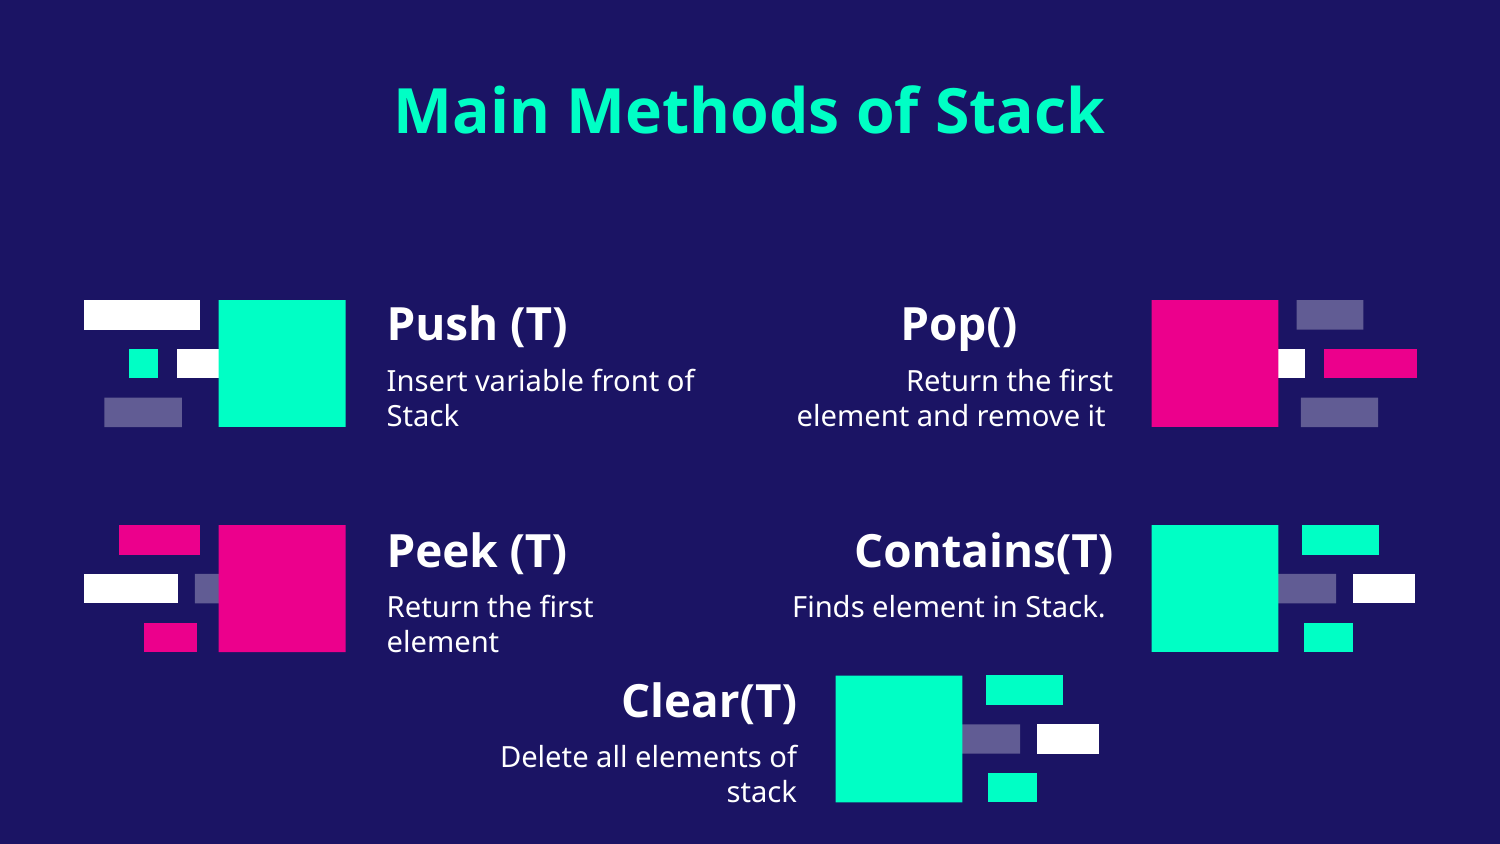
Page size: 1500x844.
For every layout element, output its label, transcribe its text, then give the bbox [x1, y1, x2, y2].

subtitle Insert variable front of Stack [371, 362, 727, 430]
text_box [1353, 573, 1416, 604]
title Peek (T) [371, 517, 727, 577]
title Main Methods of Stack [209, 56, 1291, 166]
text_box [1037, 724, 1100, 754]
subtitle Finds element in Stack. [773, 588, 1129, 656]
text_box [143, 622, 197, 653]
text_box [1279, 348, 1305, 379]
subtitle Return the first element and remove it [773, 362, 1129, 430]
text_box [1279, 573, 1337, 604]
subtitle Delete all elements of stack [457, 738, 813, 807]
text_box [1151, 525, 1279, 652]
text_box [119, 525, 200, 555]
title Contains(T) [773, 517, 1129, 577]
text_box [987, 773, 1038, 803]
text_box [835, 675, 963, 803]
text_box [963, 724, 1021, 754]
text_box [128, 348, 158, 379]
text_box [84, 573, 178, 604]
text_box [177, 348, 218, 379]
text_box [1300, 397, 1379, 428]
text_box [84, 300, 200, 330]
title Pop() [773, 291, 1129, 350]
text_box [218, 300, 346, 427]
title Clear(T) [457, 668, 813, 727]
title Push (T) [371, 291, 727, 350]
text_box [218, 525, 346, 653]
subtitle Return the first element [371, 588, 727, 656]
text_box [1301, 525, 1379, 555]
text_box [1151, 300, 1279, 427]
text_box [985, 675, 1063, 705]
text_box [1323, 348, 1418, 379]
text_box [194, 573, 218, 604]
text_box [1304, 622, 1354, 653]
text_box [1296, 300, 1364, 330]
text_box [104, 397, 182, 428]
